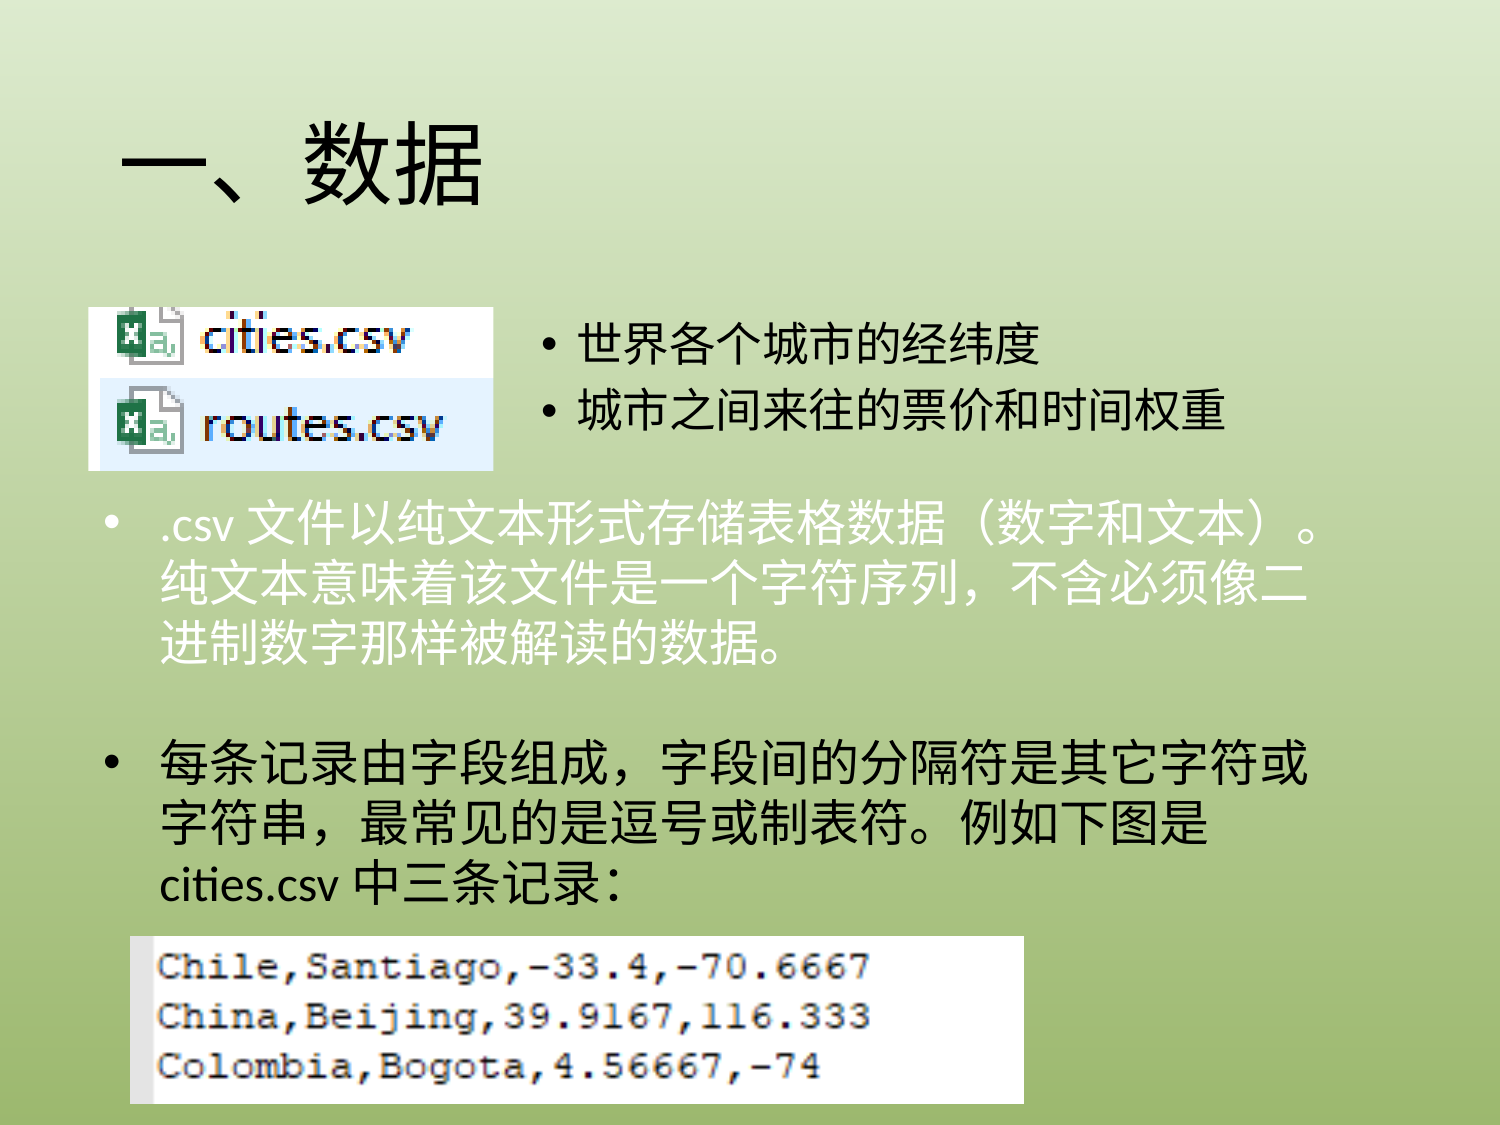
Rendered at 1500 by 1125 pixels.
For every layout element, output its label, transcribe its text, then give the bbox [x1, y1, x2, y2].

text_box .csv文件以纯文本形式存储表格数据（数字和文本）。纯文本意味着该文件是一个字符序列，不含必须像二进制数字那样被解读的数据。 每条记录由字段组成，字段间的分隔符是其它字符或字符串，最常见的是逗号或制表符。例如下图是cities.csv中三条记录： [88, 484, 1348, 919]
title 一、数据 [103, 59, 1397, 278]
picture [88, 307, 494, 471]
picture [130, 936, 1024, 1104]
list 世界各个城市的经纬度 城市之间来往的票价和时间权重 [526, 313, 1307, 449]
